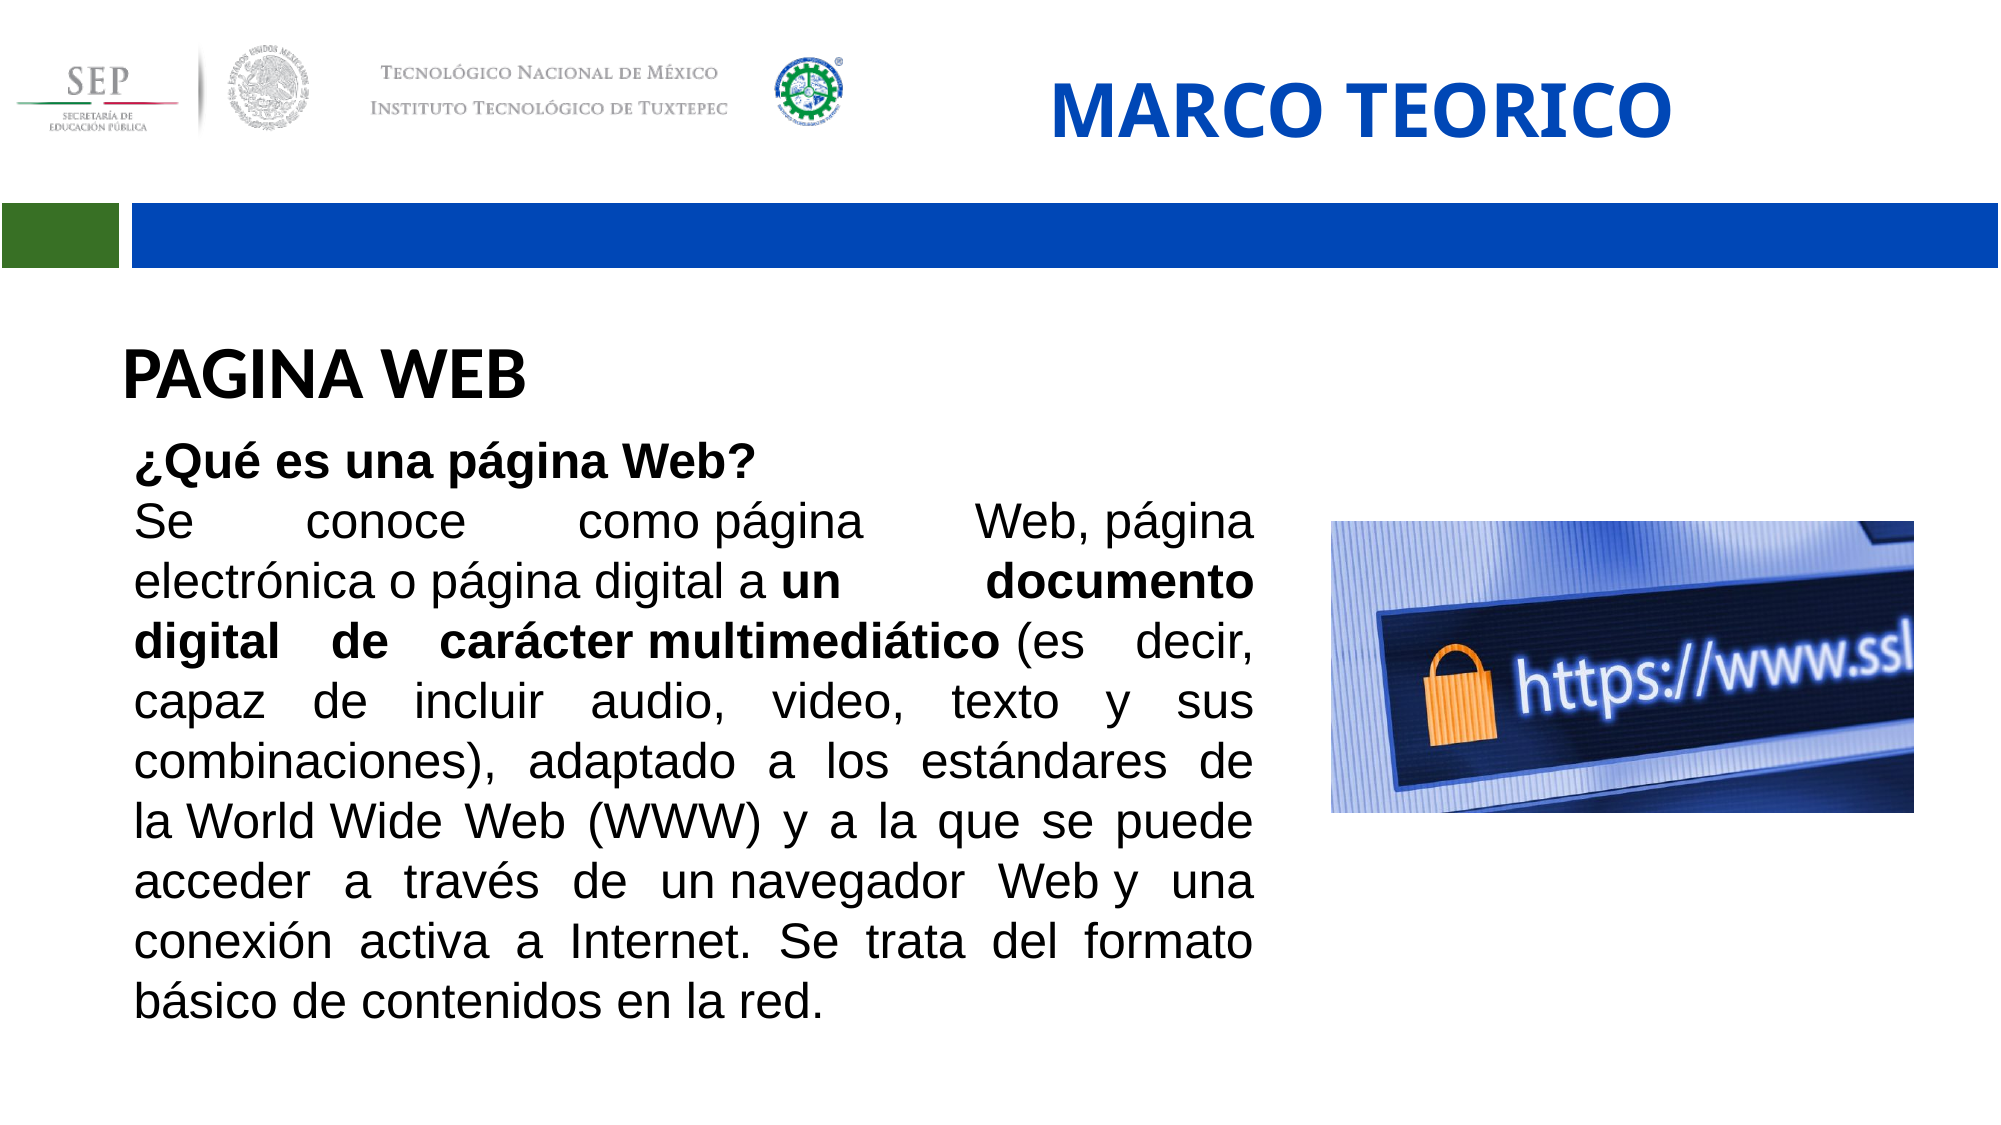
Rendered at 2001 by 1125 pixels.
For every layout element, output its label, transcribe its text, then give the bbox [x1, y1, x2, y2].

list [13, 38, 864, 145]
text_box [2, 202, 1999, 269]
text_box ¿Qué es una página Web? Se conoce como página Web, página electrónica o página digital a un documento digital de carácter multimediático (es decir, capaz de incluir audio, video, texto y sus combinaciones), adaptado a los estándares de la World Wide Web (WWW) y a la que se puede acceder a través de un navegador Web y una conexión activa a Internet. Se trata del formato básico de contenidos en la red. [118, 421, 1270, 1125]
text_box PAGINA WEB [13, 315, 637, 421]
picture [1331, 521, 1914, 813]
text_box MARCO TEORICO [945, 54, 1779, 160]
